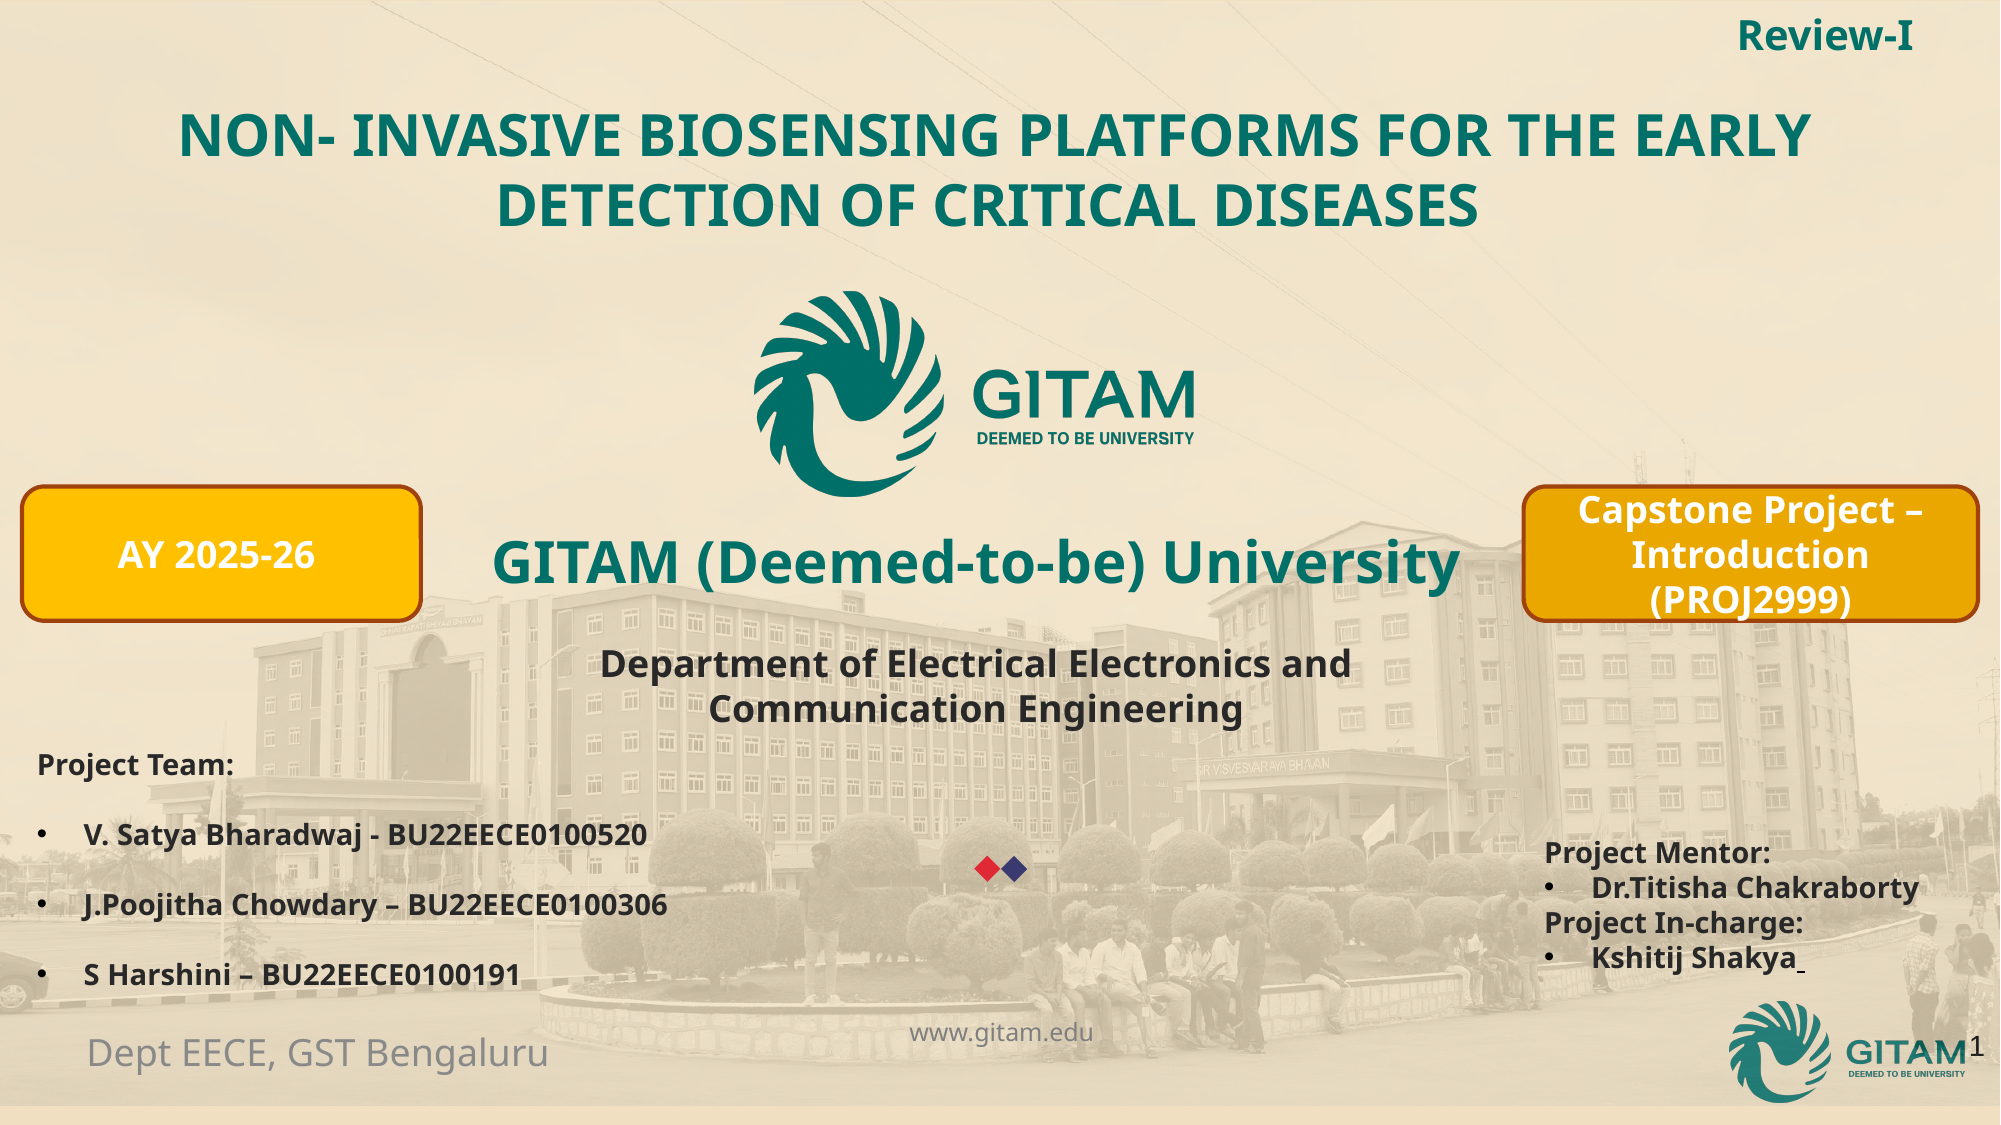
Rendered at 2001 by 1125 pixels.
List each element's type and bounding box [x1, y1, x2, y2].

text_box [981, 850, 1020, 888]
picture [0, 0, 2000, 1107]
